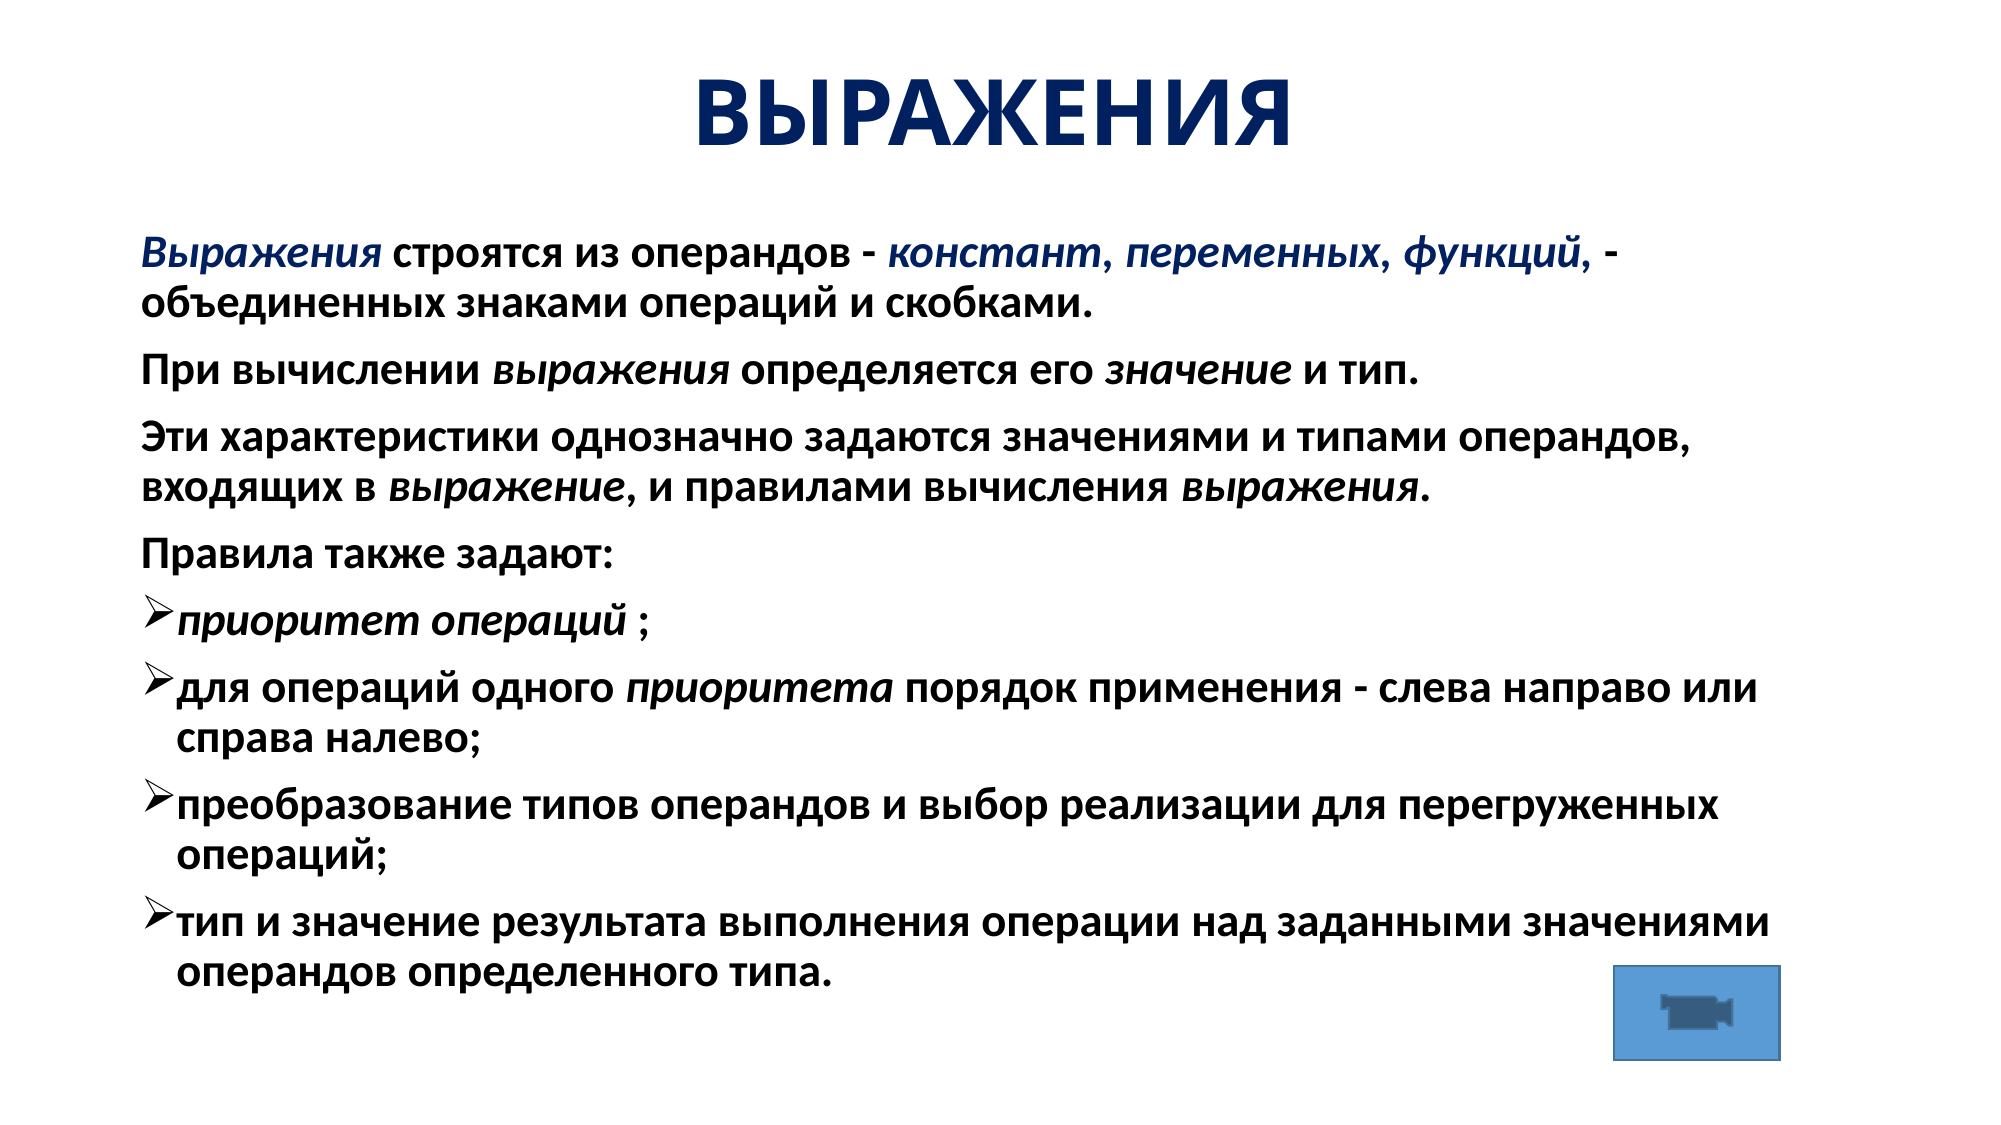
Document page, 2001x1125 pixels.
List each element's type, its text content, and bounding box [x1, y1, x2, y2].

title ВЫРАЖЕНИЯ [131, 7, 1857, 219]
text_box [1613, 965, 1781, 1061]
list Выражения строятся из операндов - констант, переменных, функций, - объединенных знаками операций и скобками. При вычислении выражения определяется его значение и тип. Эти характеристики однозначно задаются значениями и типами операндов, входящих в выражение, и правилами вычисления выражения. Правила также задают: приоритет операций ; для операций одного приоритета порядок применения - слева направо или справа налево; преобразование типов операндов и выбор реализации для перегруженных операций; тип и значение результата выполнения операции над заданными значениями операндов определенного типа. [125, 219, 1863, 1014]
